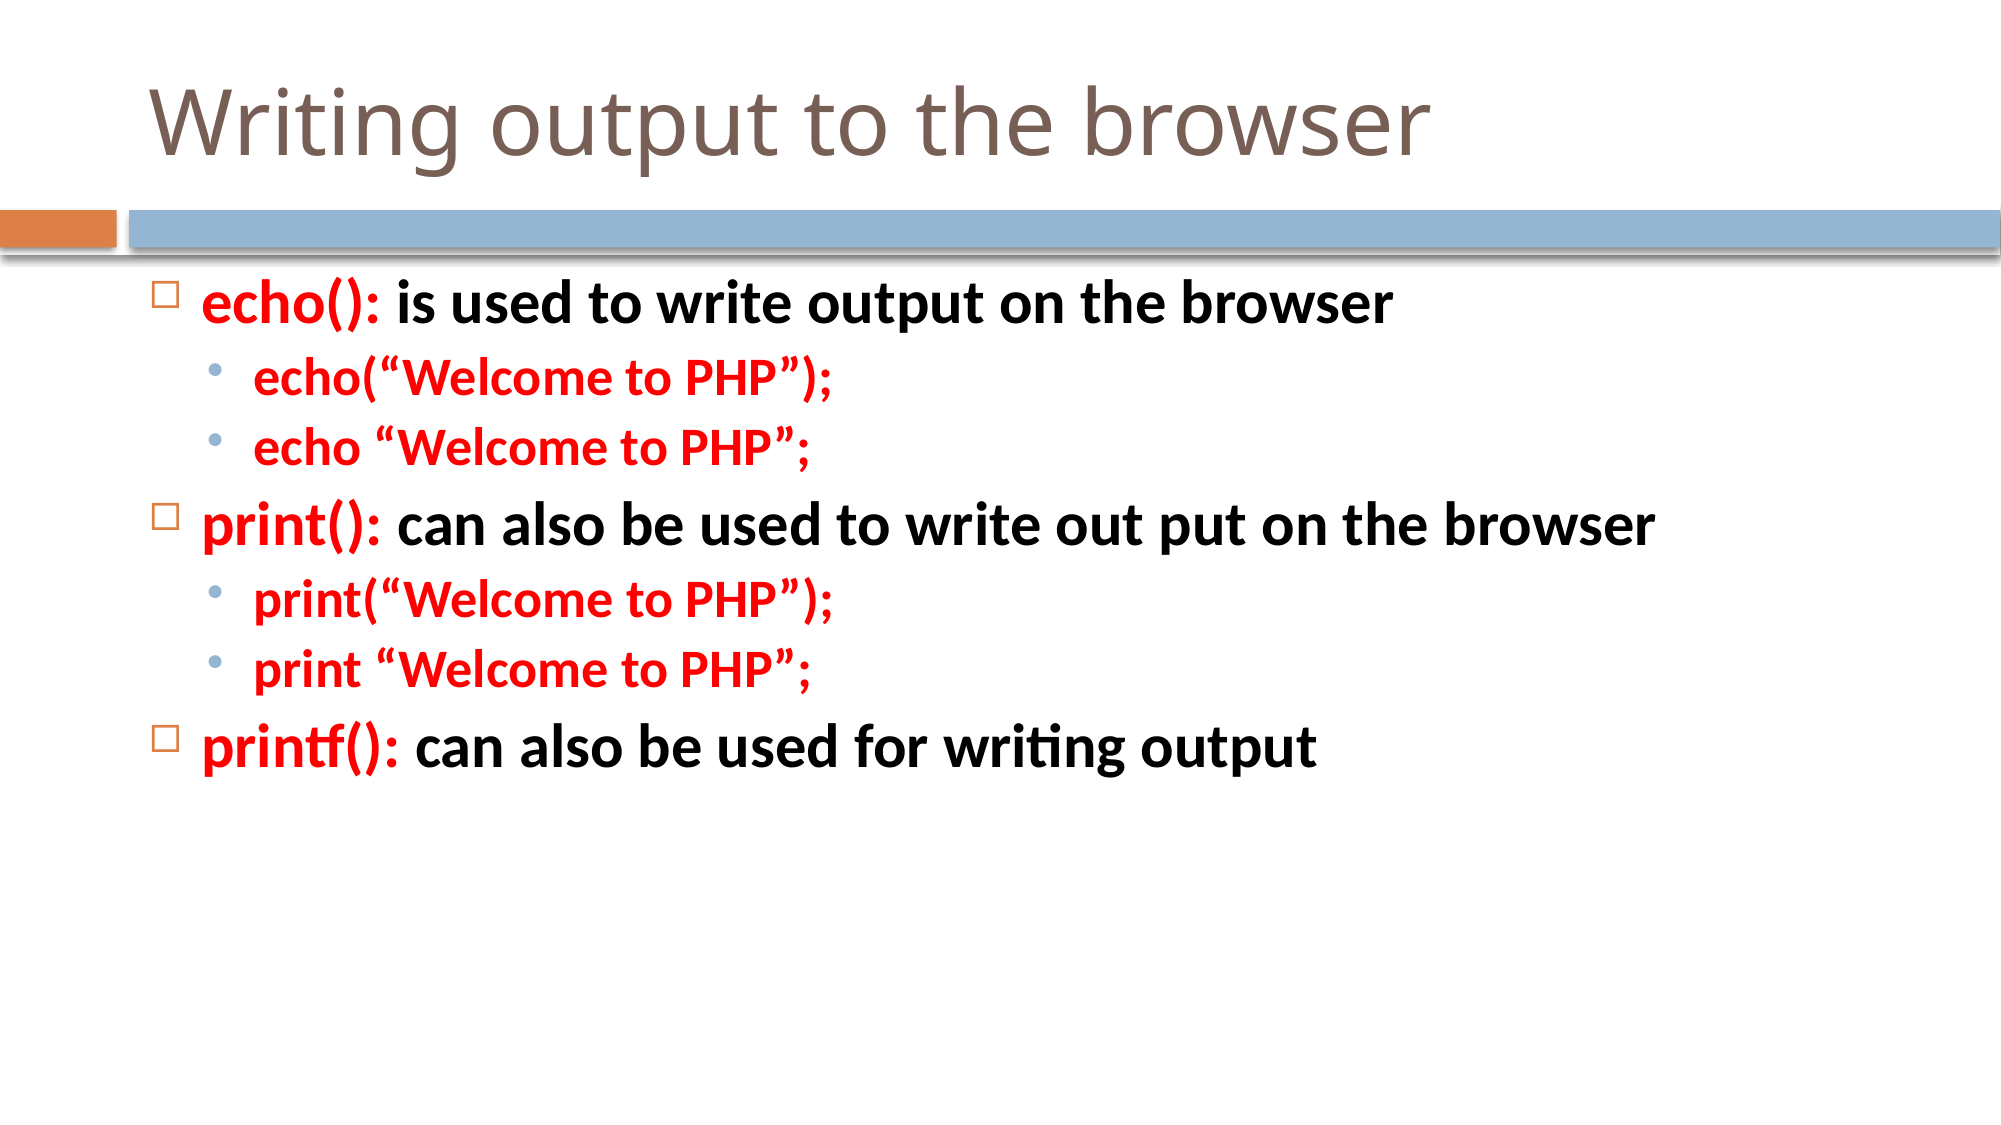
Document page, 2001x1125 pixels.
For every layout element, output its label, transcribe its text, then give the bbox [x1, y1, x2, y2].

list echo(): is used to write output on the browser echo(“Welcome to PHP”); echo “Welcome to PHP”; print(): can also be used to write out put on the browser print(“Welcome to PHP”); print “Welcome to PHP”; printf(): can also be used for writing output [133, 262, 1918, 1013]
title Writing output to the browser [133, 37, 1918, 200]
